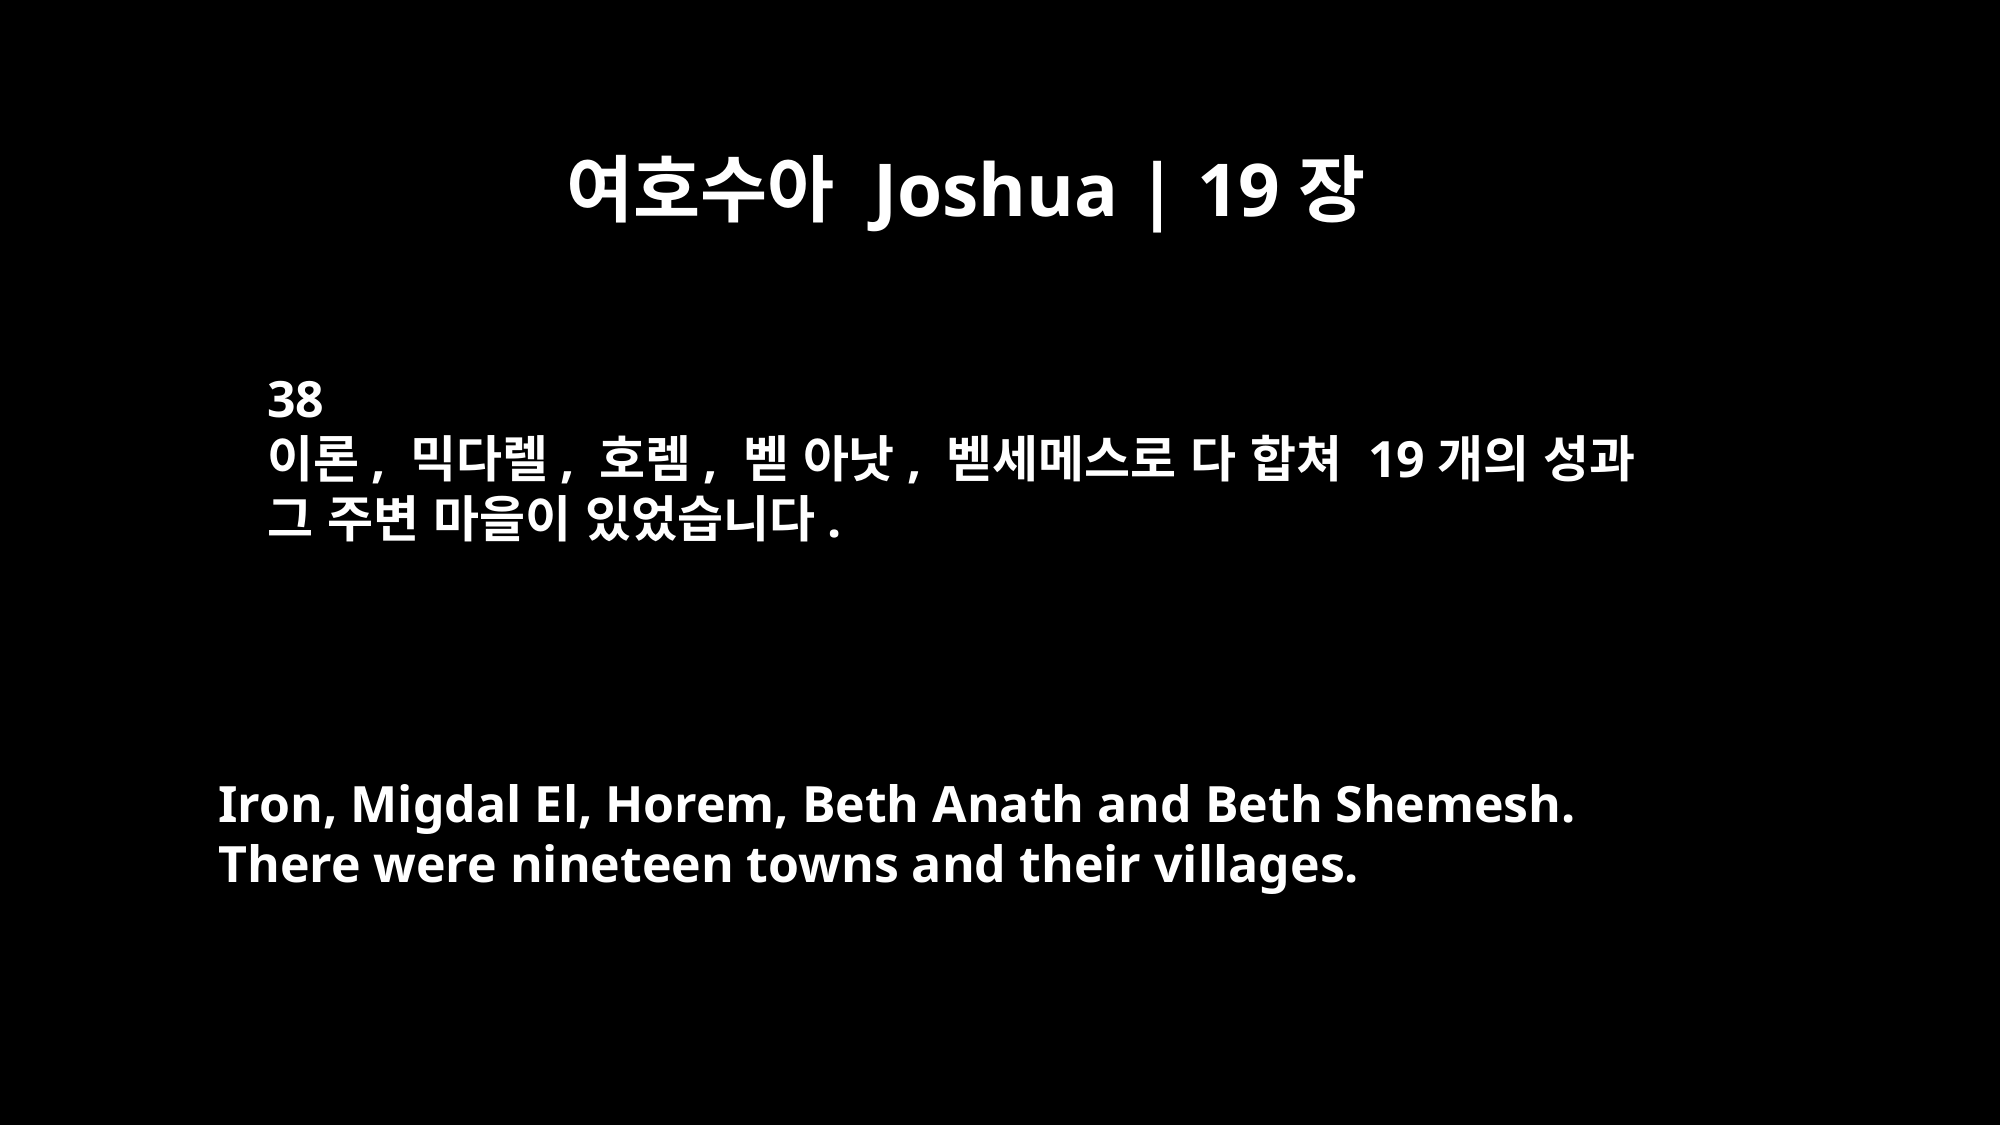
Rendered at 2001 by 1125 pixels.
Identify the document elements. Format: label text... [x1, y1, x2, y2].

text_box 여호수아 Joshua | 19장 [551, 136, 1381, 239]
text_box 38 이론, 믹다렐, 호렘, 벧 아낫, 벧세메스로 다 합쳐 19개의 성과 그 주변 마을이 있었습니다. [252, 359, 1665, 555]
text_box Iron, Migdal El, Horem, Beth Anath and Beth Shemesh. There were nineteen towns and their villages. [203, 764, 1604, 900]
